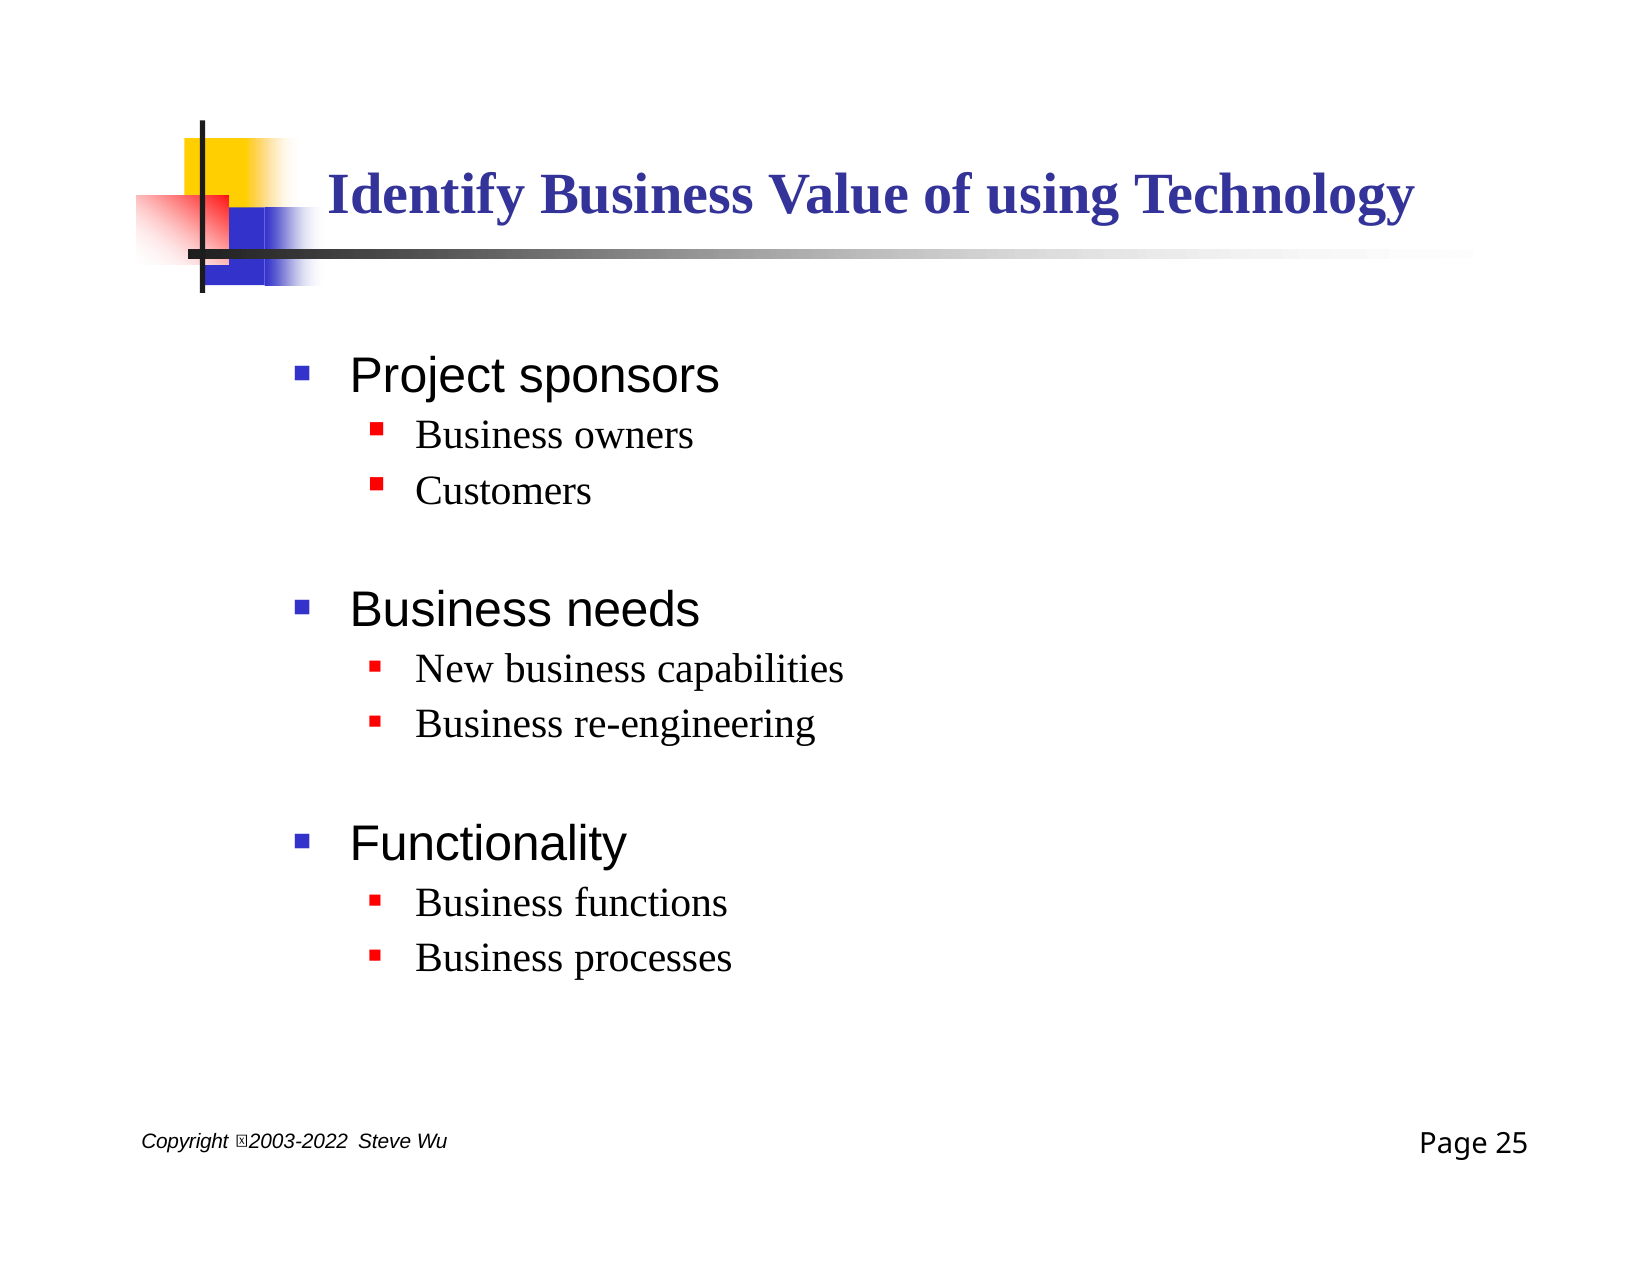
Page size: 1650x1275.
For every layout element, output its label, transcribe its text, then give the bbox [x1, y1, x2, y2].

picture [136, 195, 199, 286]
picture [206, 138, 276, 286]
slide_number Page 13 [1400, 1122, 1531, 1275]
text_box Project sponsors Business owners Customers Business needs New business capabilities Business re-engineering Functionality Business functions Business processes [291, 334, 848, 980]
footer Copyright 2003-2022 Steve Wu [139, 1126, 461, 1275]
title Identify Business Value of using Technology [276, 110, 1548, 368]
